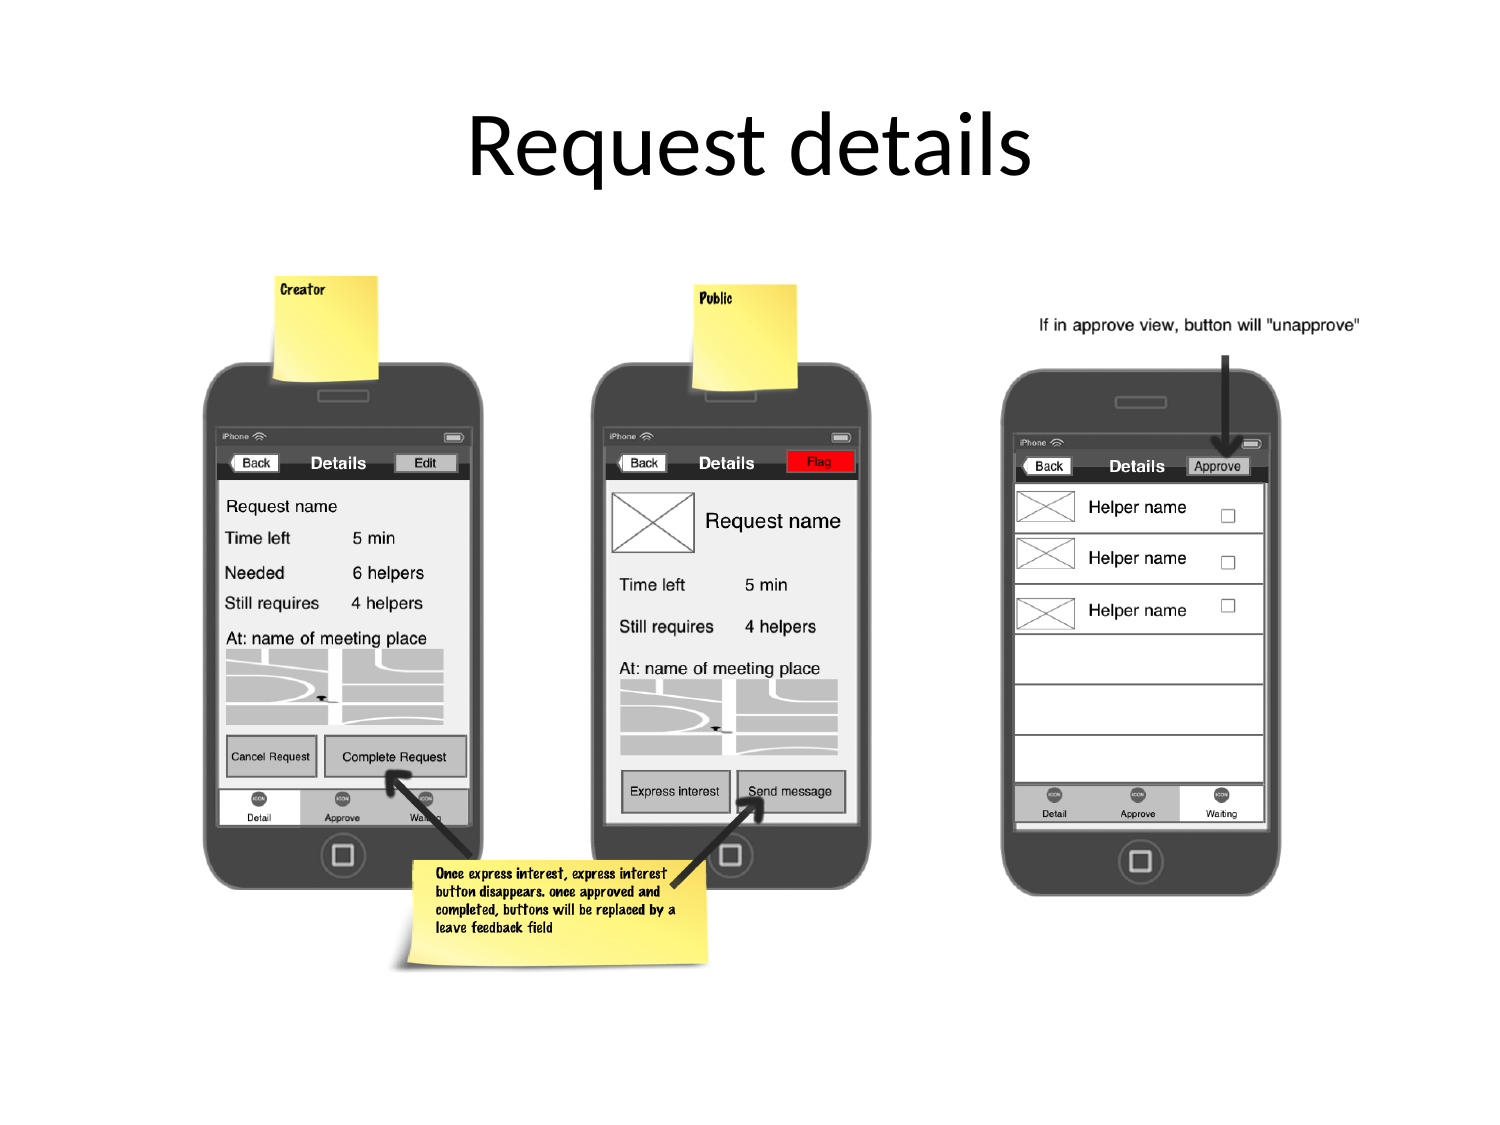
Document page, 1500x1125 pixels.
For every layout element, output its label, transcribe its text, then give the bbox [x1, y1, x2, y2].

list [74, 262, 1426, 1006]
title Request details [75, 45, 1425, 233]
